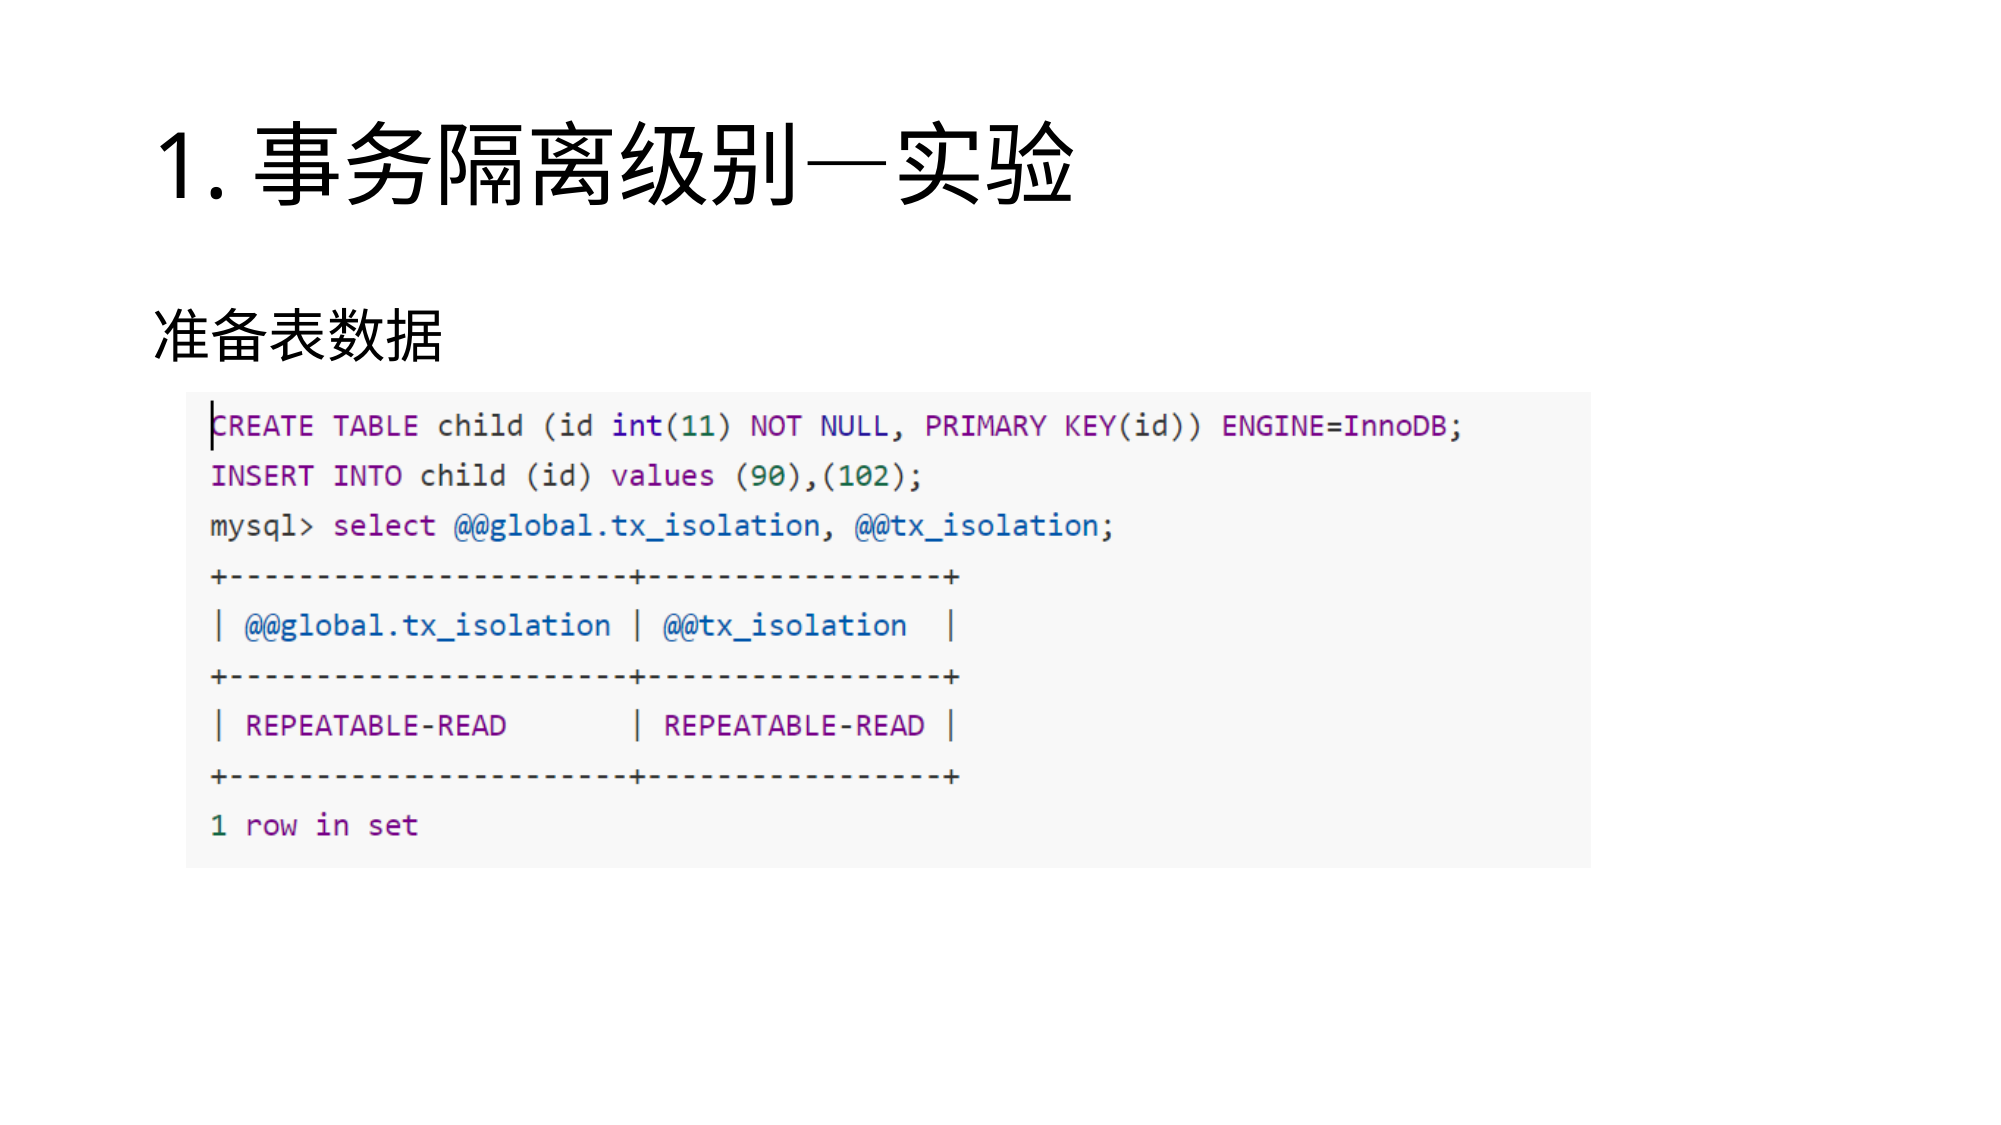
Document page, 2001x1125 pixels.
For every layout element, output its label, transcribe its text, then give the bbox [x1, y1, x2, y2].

picture [186, 392, 1591, 868]
title 1.事务隔离级别—实验 [137, 59, 1863, 278]
list 准备表数据 [137, 299, 1863, 1014]
